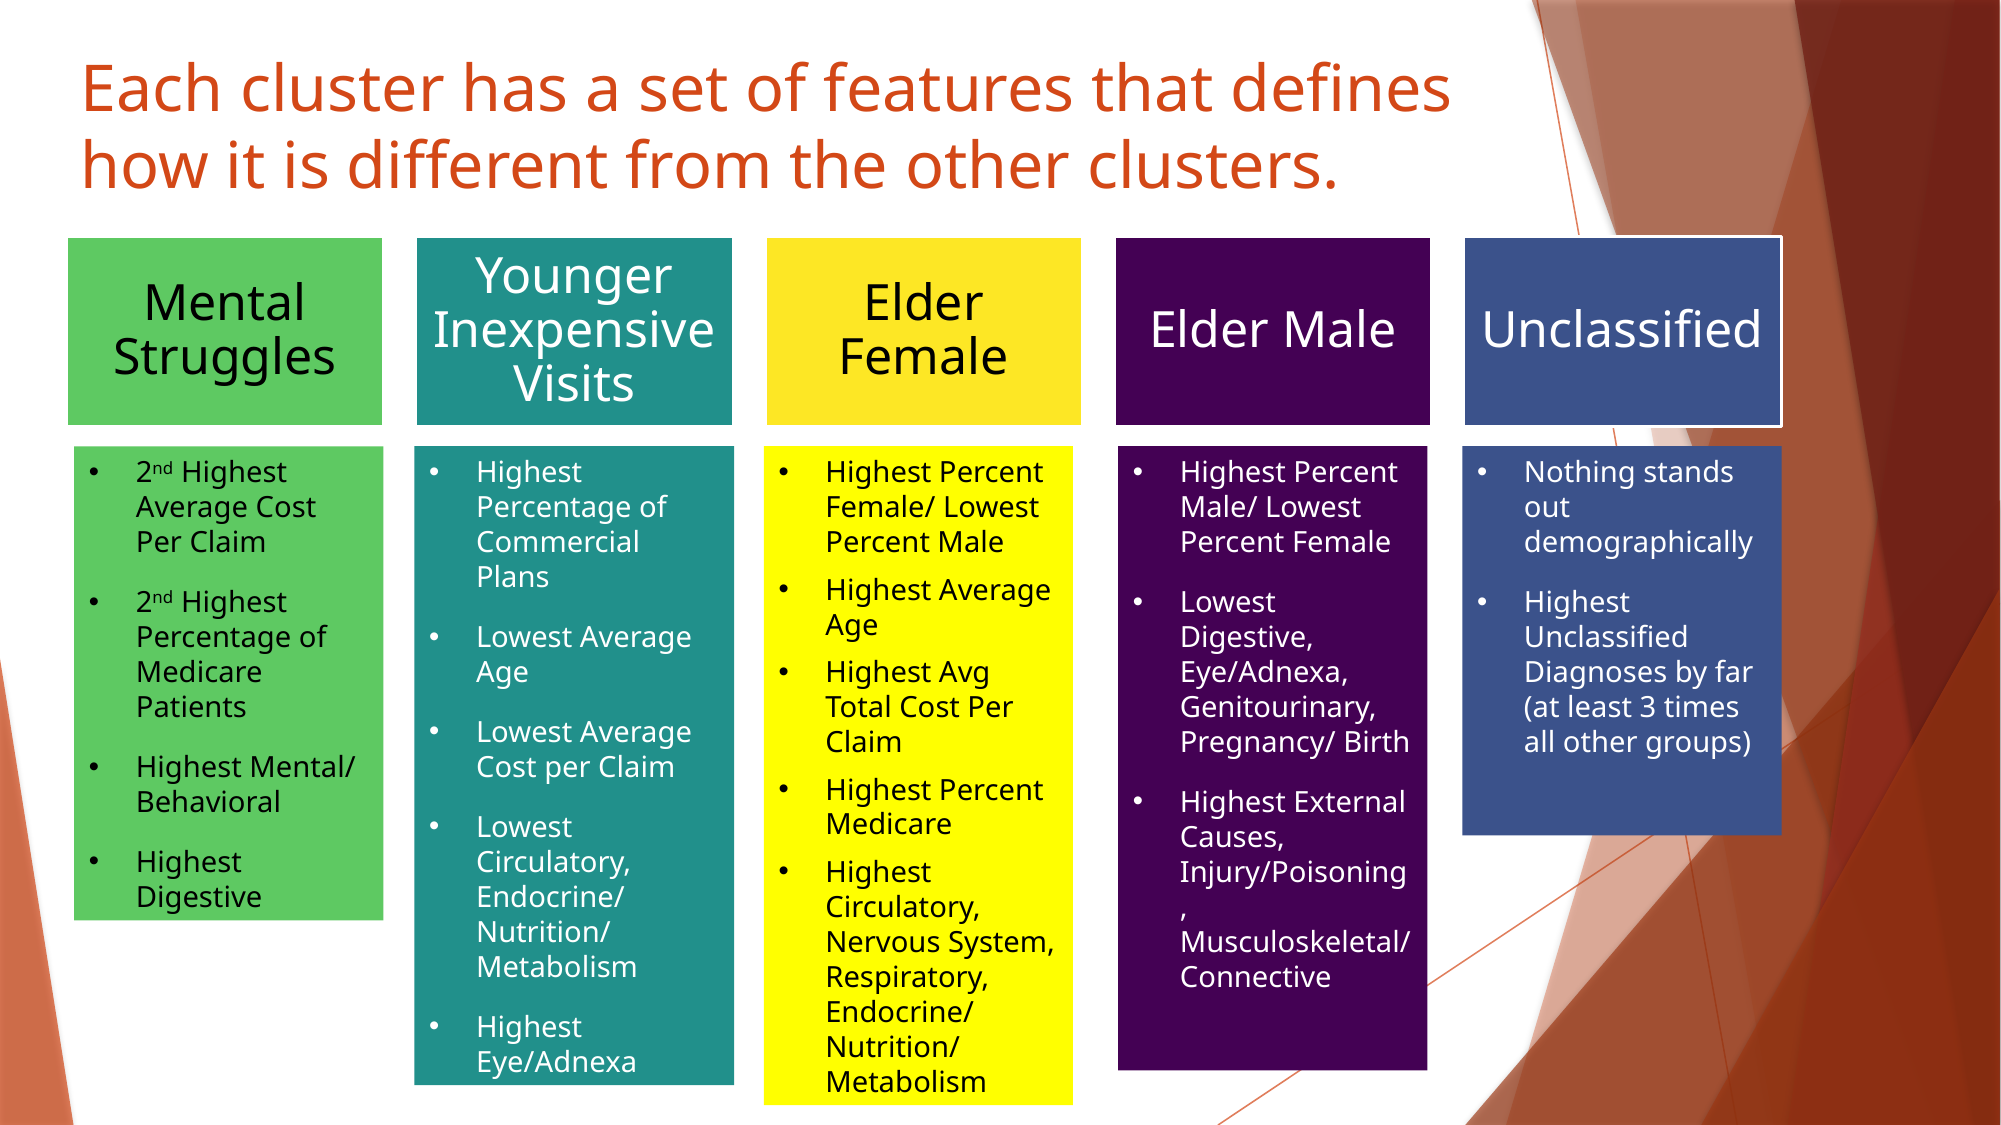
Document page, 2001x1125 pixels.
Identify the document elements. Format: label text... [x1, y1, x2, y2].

title Each cluster has a set of features that defines how it is different from the other clusters. [65, 39, 1529, 130]
text_box Nothing stands out demographically Highest Unclassified Diagnoses by far (at least 3 times all other groups) [1462, 543, 1782, 836]
text_box Highest Percent Female/ Lowest Percent Male Highest Average Age Highest Avg Total Cost Per Claim Highest Percent Medicare Highest Circulatory, Nervous System, Respiratory, Endocrine/ Nutrition/ Metabolism [763, 543, 1073, 1106]
text_box Highest Percentage of Commercial Plans Lowest Average Age Lowest Average Cost per Claim Lowest Circulatory, Endocrine/ Nutrition/ Metabolism Highest Eye/Adnexa [414, 543, 735, 1086]
text_box Highest Percent Male/ Lowest Percent Female Lowest Digestive, Eye/Adnexa, Genitourinary, Pregnancy/ Birth Highest External Causes, Injury/Poisoning, Musculoskeletal/Connective [1118, 543, 1428, 1071]
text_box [65, 131, 1783, 532]
text_box 2nd Highest Average Cost Per Claim 2nd Highest Percentage of Medicare Patients Highest Mental/ Behavioral Highest Digestive [74, 543, 384, 921]
